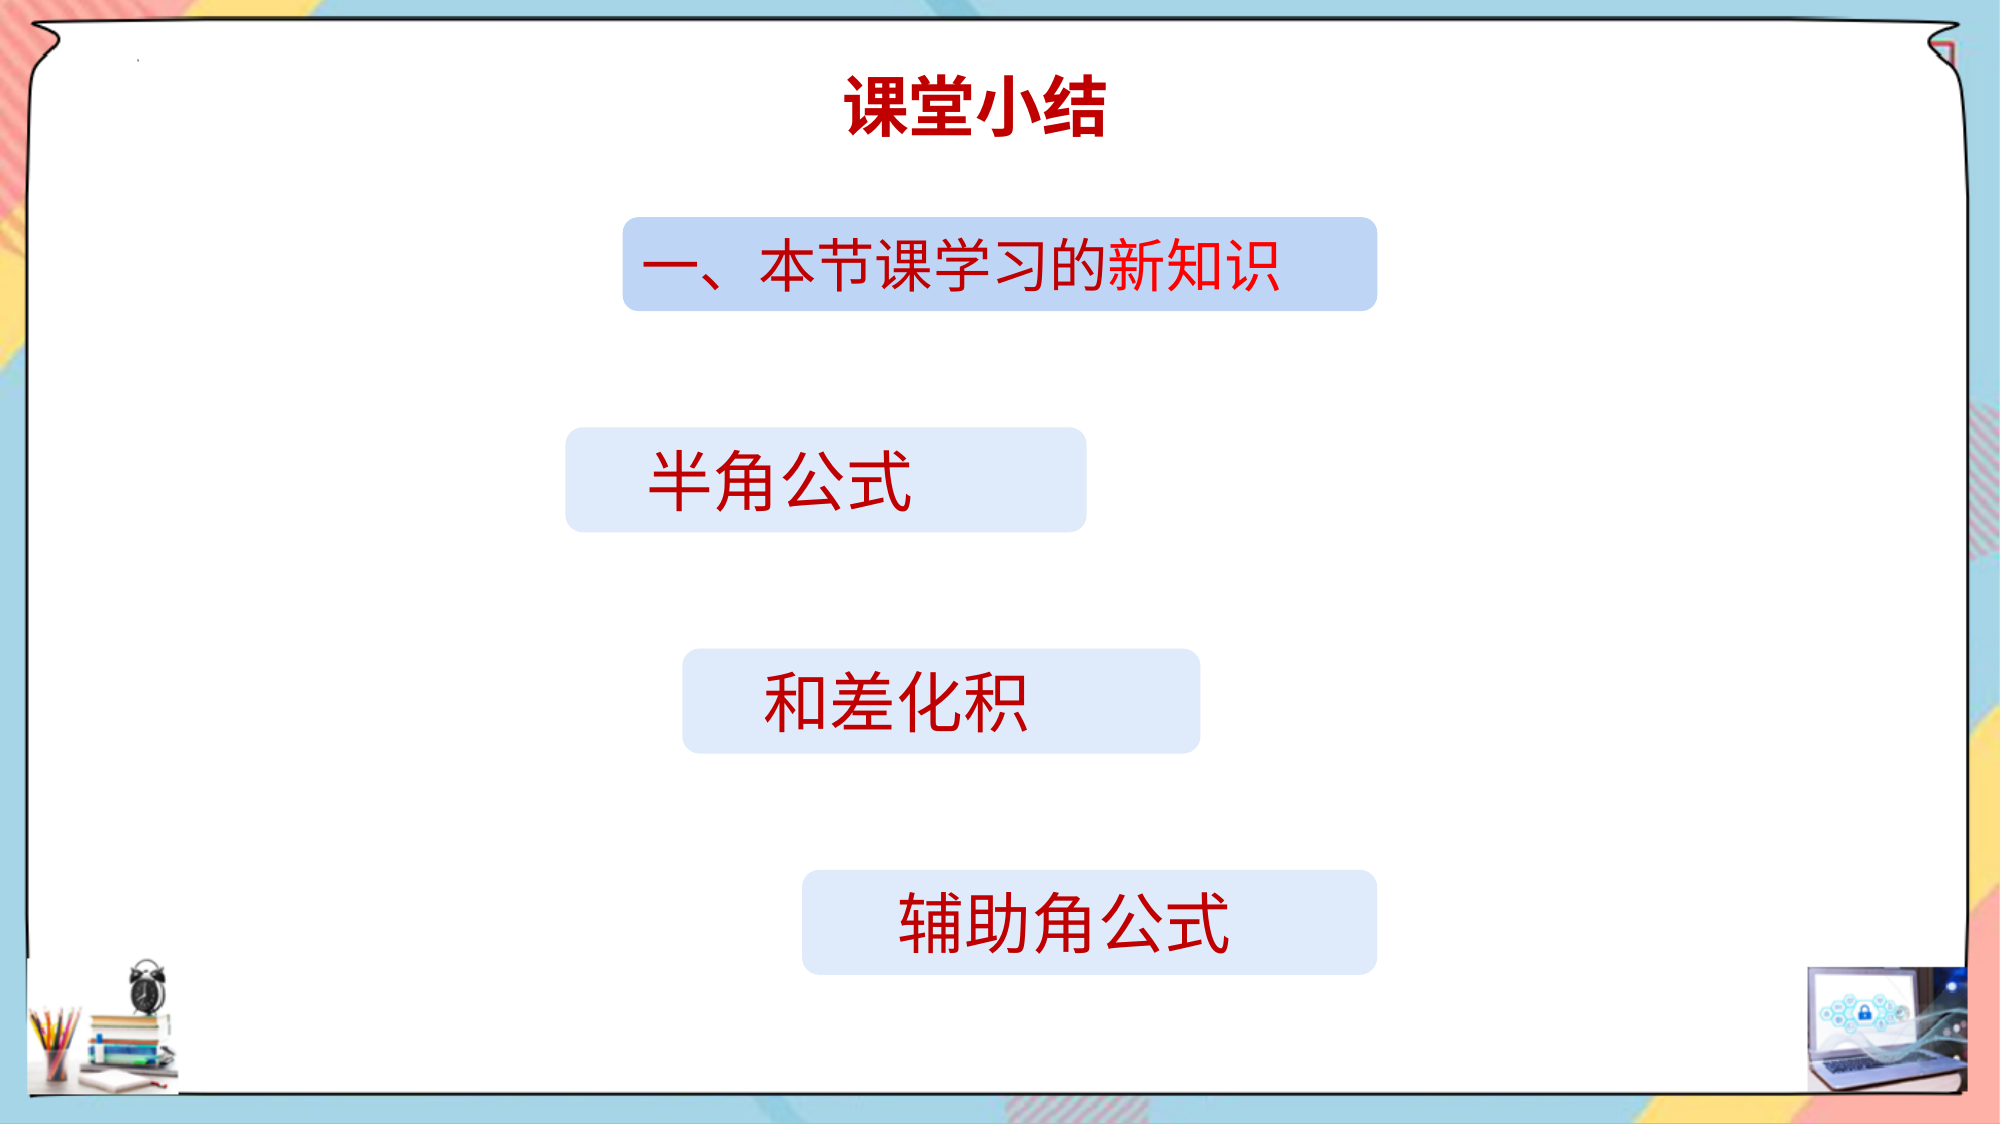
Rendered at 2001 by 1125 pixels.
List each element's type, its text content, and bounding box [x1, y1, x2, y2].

text_box 辅助角公式 [802, 869, 1378, 975]
text_box 课堂小结 [827, 56, 1136, 152]
text_box 半角公式 [565, 427, 1087, 533]
text_box 一、本节课学习的新知识 [622, 217, 1378, 312]
picture [0, 0, 2001, 1125]
text_box 和差化积 [682, 648, 1201, 754]
